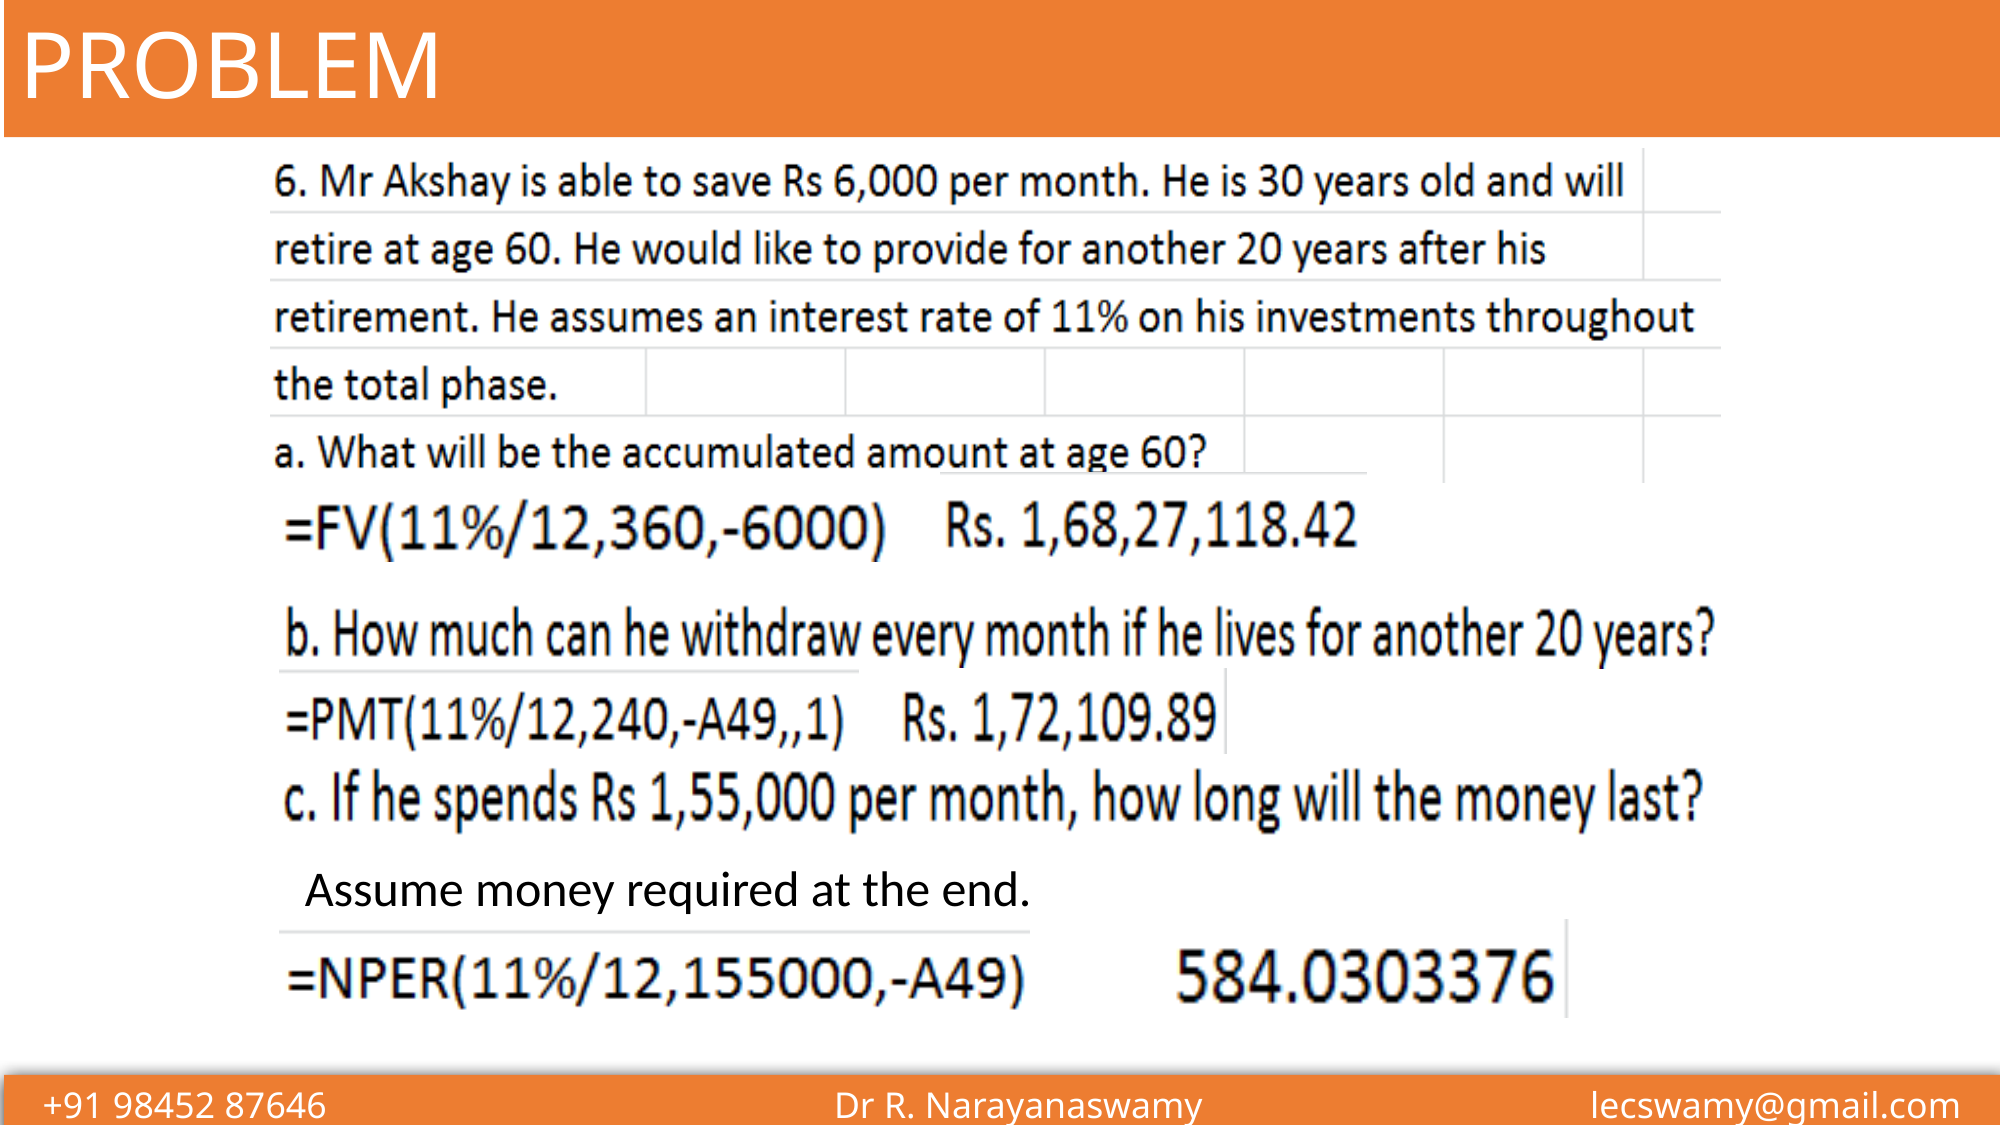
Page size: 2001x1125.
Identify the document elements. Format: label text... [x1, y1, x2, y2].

picture [279, 926, 1030, 1018]
picture [279, 586, 1721, 841]
text_box Assume money required at the end. [290, 849, 1061, 924]
title PROBLEM [4, 0, 2000, 138]
text_box +91 98452 87646 Dr R. Narayanaswamy lecswamy@gmail.com [4, 1074, 2000, 1125]
picture [1160, 919, 1572, 1018]
picture [279, 480, 894, 562]
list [270, 148, 1721, 483]
picture [940, 472, 1367, 569]
